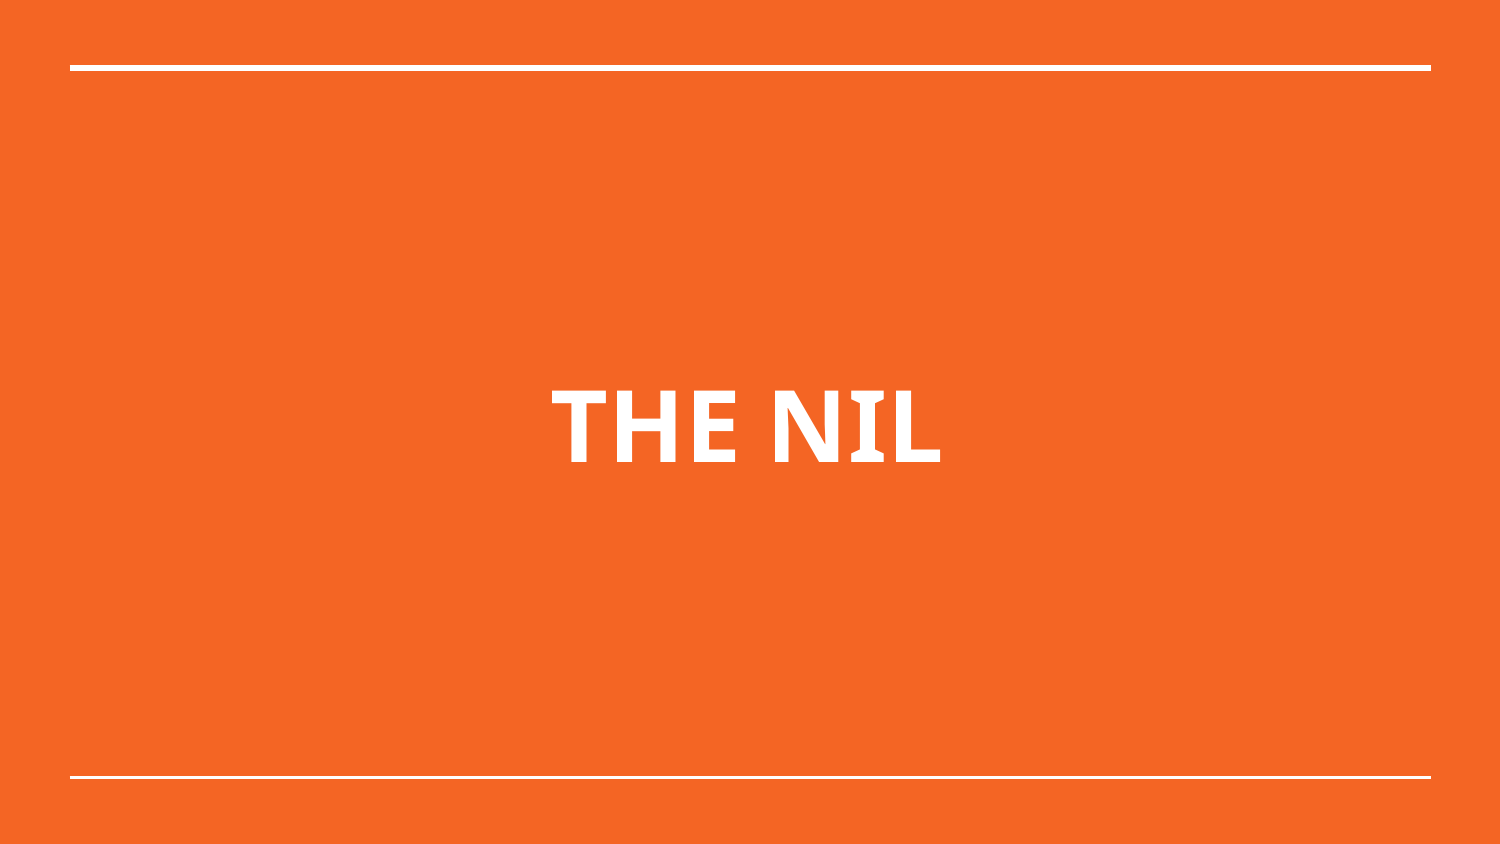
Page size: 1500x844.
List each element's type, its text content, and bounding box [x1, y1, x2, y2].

title THE NIL [66, 296, 1428, 550]
